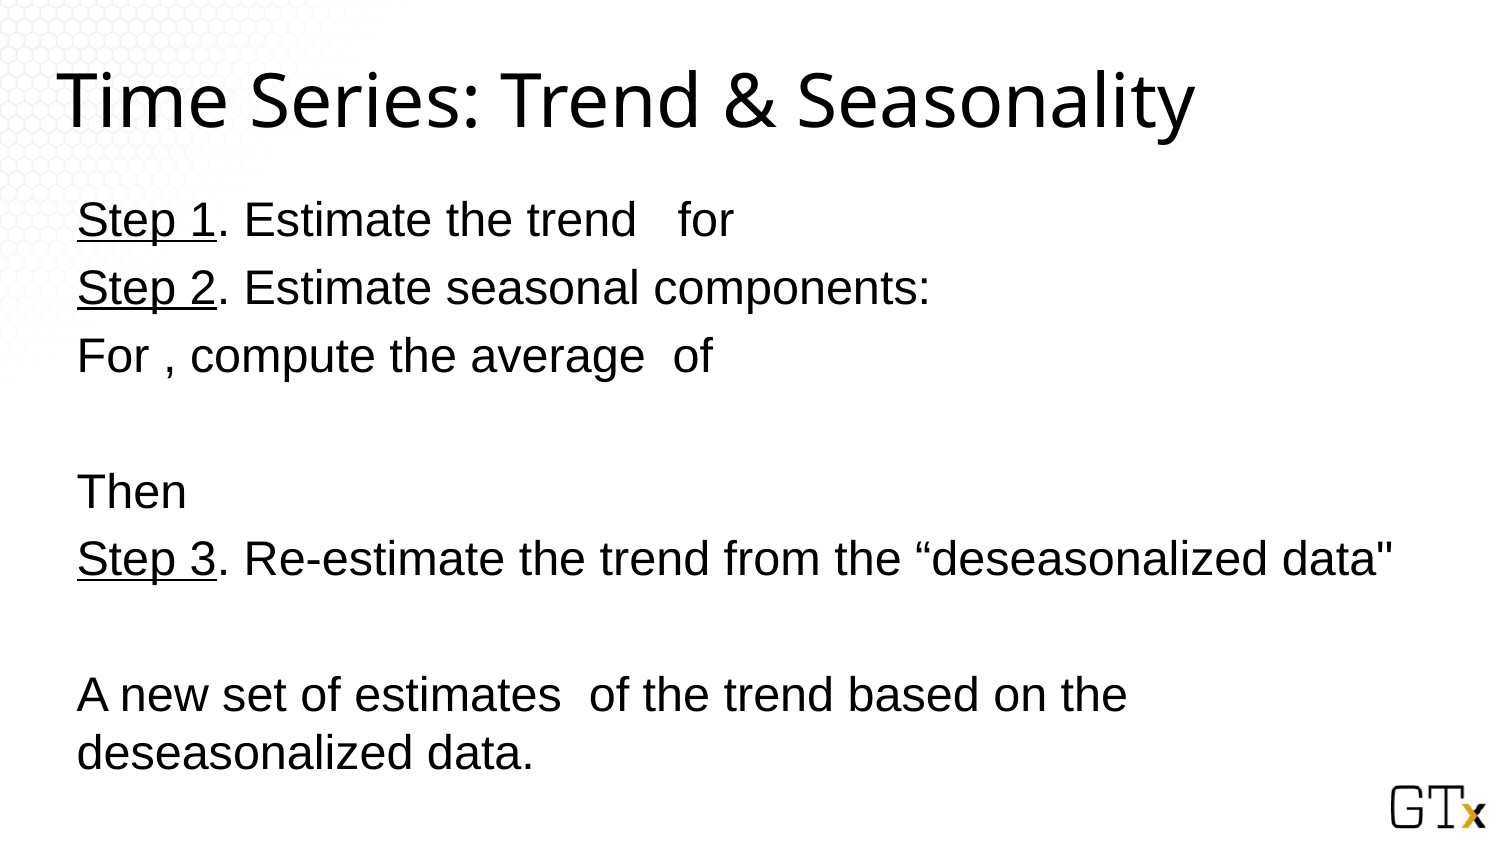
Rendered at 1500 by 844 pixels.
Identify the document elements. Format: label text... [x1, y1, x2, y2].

picture [1341, 569, 1500, 844]
title Time Series: Trend & Seasonality [41, 45, 1472, 147]
